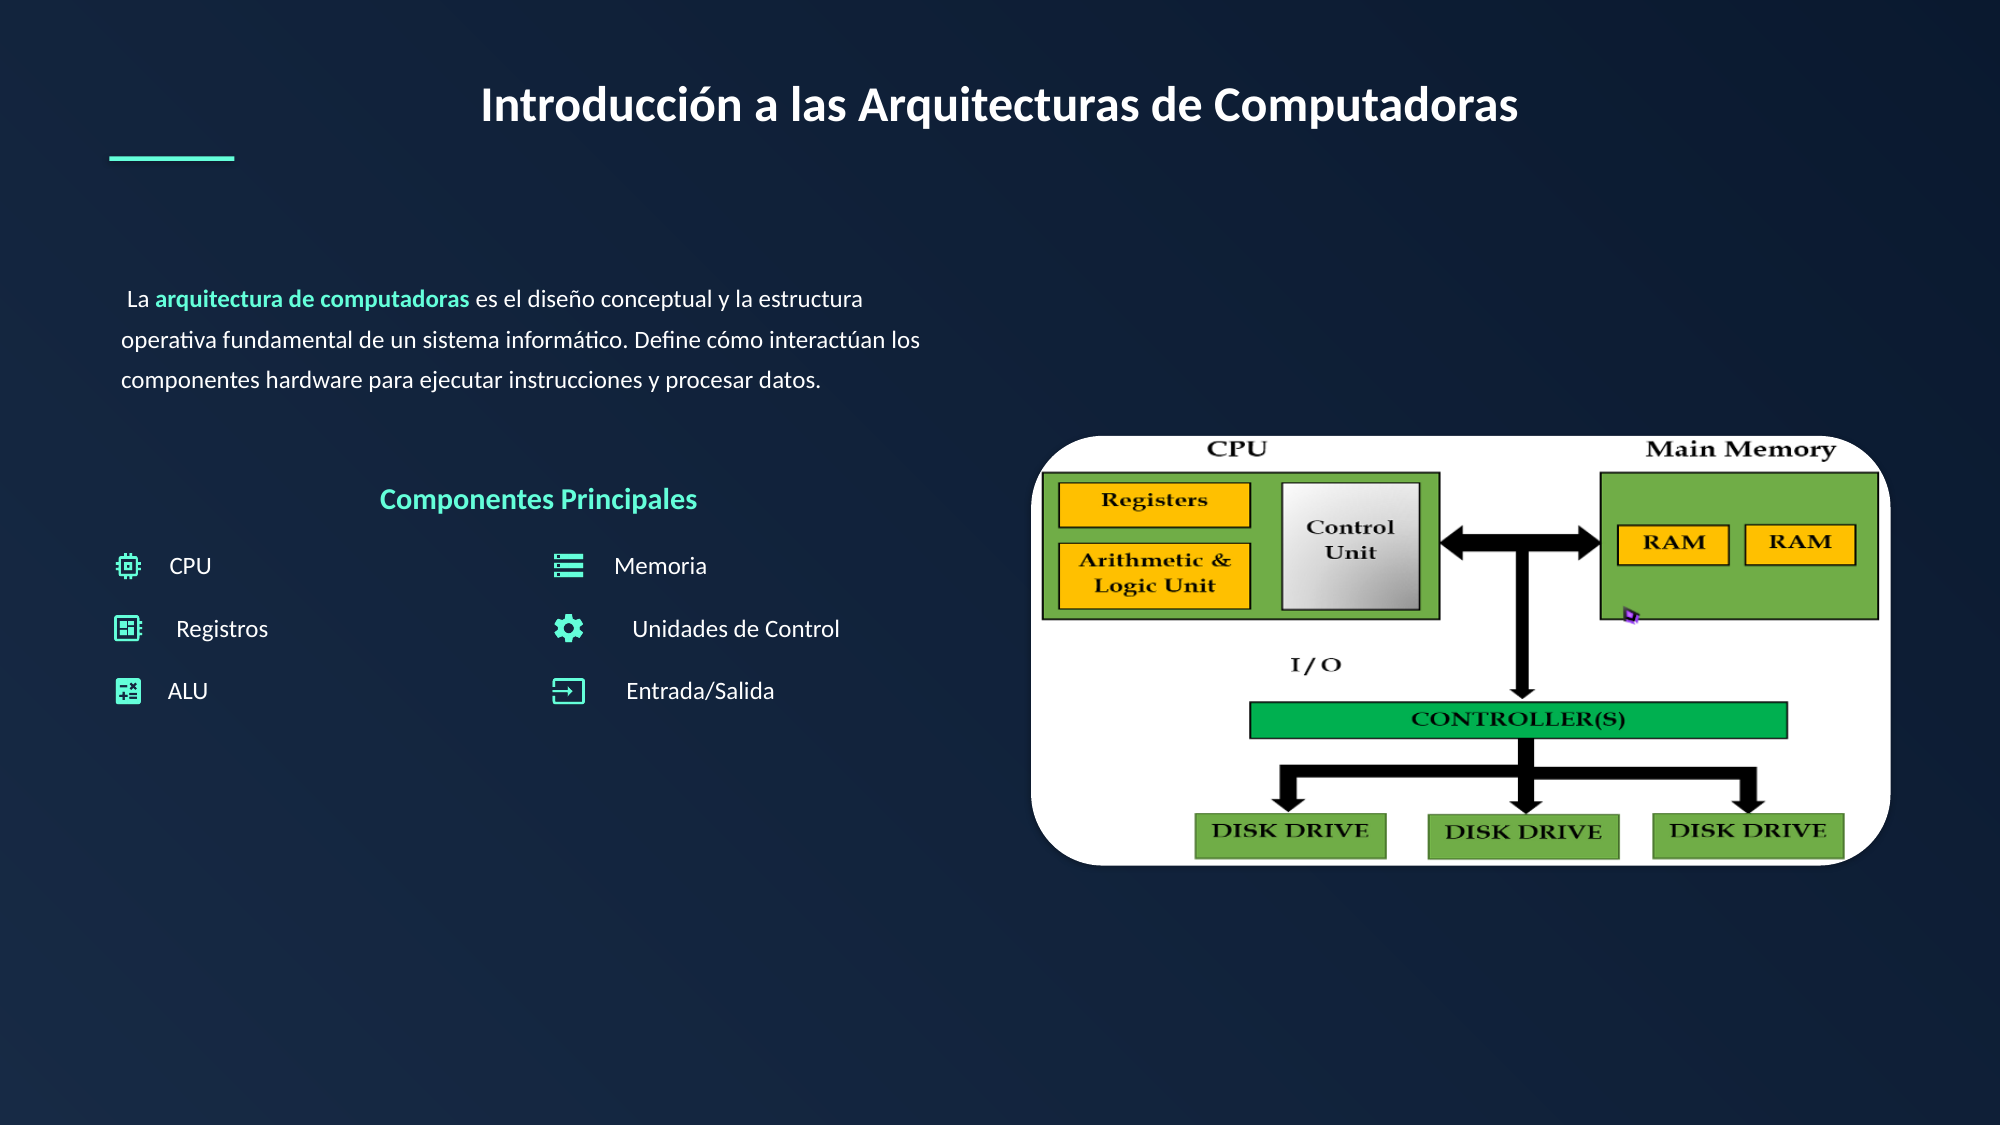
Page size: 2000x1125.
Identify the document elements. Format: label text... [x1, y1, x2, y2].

picture [109, 613, 148, 643]
text_box Registros [164, 603, 281, 652]
text_box ALU [156, 665, 221, 714]
picture [109, 550, 148, 581]
text_box Entrada/Salida [614, 665, 788, 714]
picture [549, 551, 588, 580]
text_box [109, 155, 235, 162]
text_box [1030, 435, 1892, 867]
picture [549, 675, 588, 706]
text_box CPU [157, 540, 224, 589]
text_box Componentes Principales [368, 470, 710, 525]
text_box Unidades de Control [620, 603, 853, 652]
text_box Introducción a las Arquitecturas de Computadoras [468, 62, 1532, 141]
picture [549, 611, 588, 645]
text_box Memoria [602, 540, 720, 589]
picture [109, 675, 148, 706]
text_box La arquitectura de computadoras es el diseño conceptual y la estructura operativa fundamental de un sistema informático. Define cómo interactúan los componentes hardware para ejecutar instrucciones y procesar datos. [109, 262, 969, 403]
